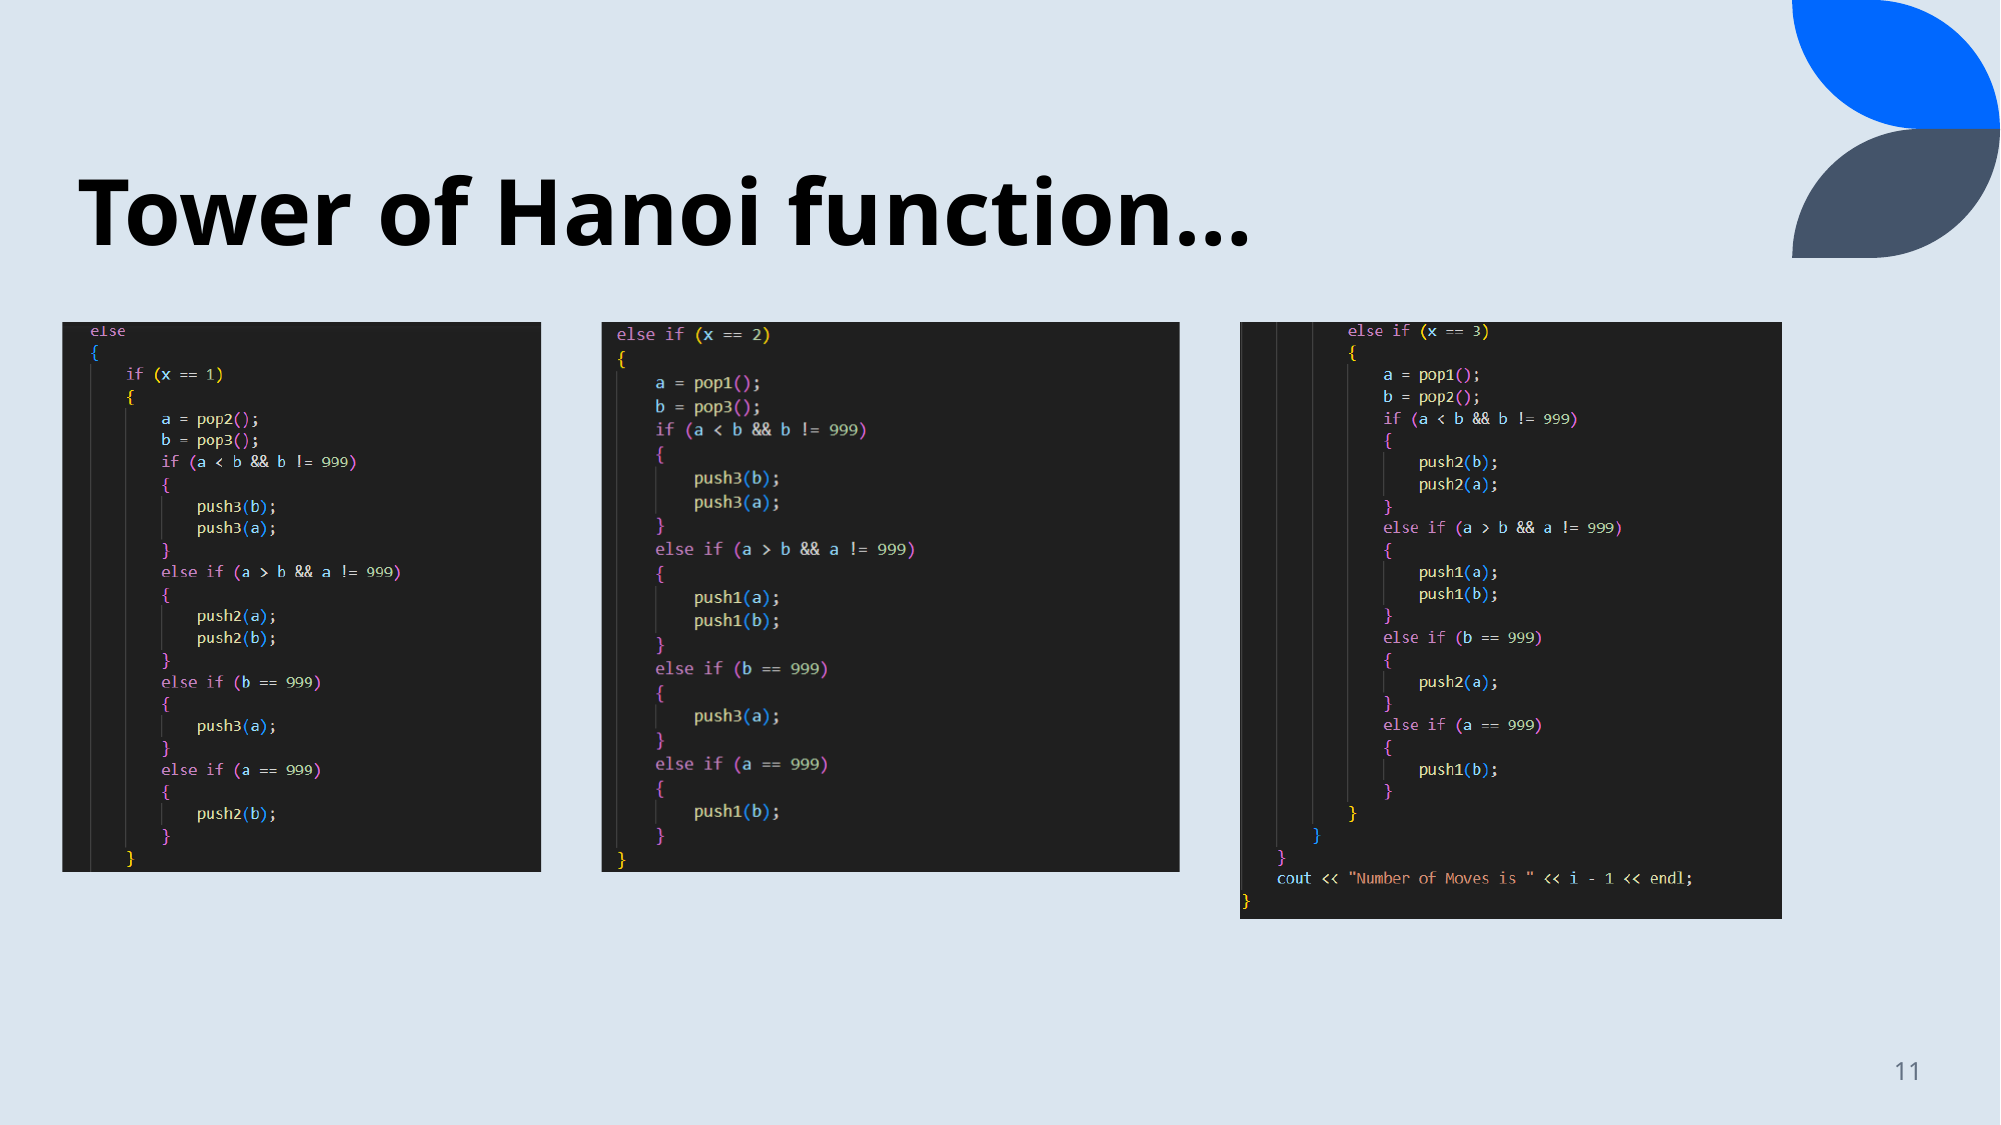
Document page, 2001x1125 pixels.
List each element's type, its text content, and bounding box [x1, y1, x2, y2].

title Tower of Hanoi function… [62, 54, 1667, 273]
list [62, 322, 541, 872]
slide_number 11 [1665, 1042, 1938, 1103]
picture [601, 322, 1180, 872]
picture [1240, 322, 1782, 919]
